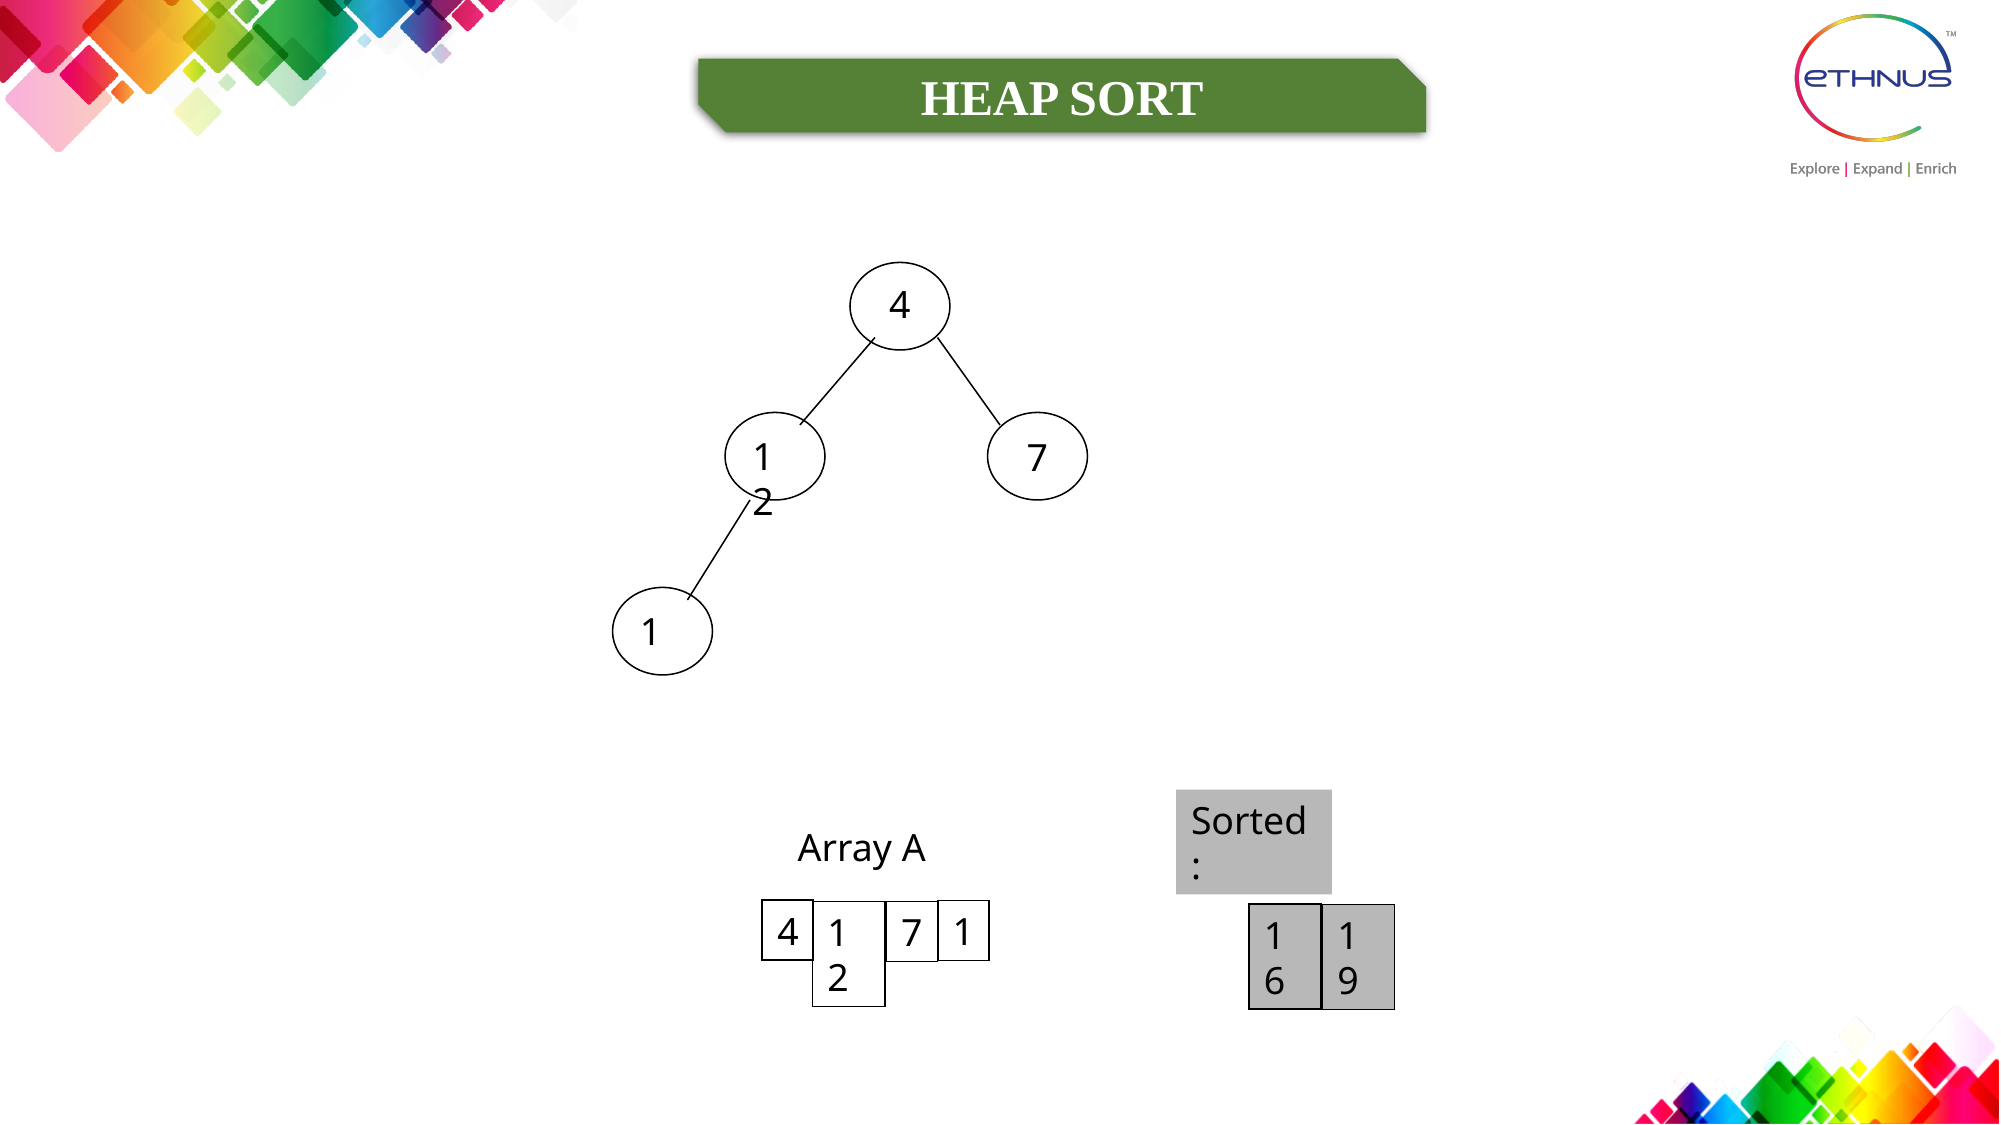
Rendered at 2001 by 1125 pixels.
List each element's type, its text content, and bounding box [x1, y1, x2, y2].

text_box 4 [874, 273, 926, 334]
text_box 12 [812, 901, 885, 1007]
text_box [799, 337, 876, 426]
text_box 7 [1011, 426, 1063, 487]
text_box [687, 499, 751, 601]
text_box [810, 435, 826, 488]
text_box 4 [762, 900, 814, 961]
text_box [725, 427, 737, 485]
text_box HEAP SORT [698, 58, 1427, 133]
text_box 1 [624, 599, 676, 660]
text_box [937, 337, 1001, 426]
text_box Sorted: [1176, 789, 1332, 895]
text_box 16 [1248, 904, 1322, 1010]
text_box 19 [1322, 904, 1395, 1010]
text_box [612, 587, 713, 675]
text_box Array A [782, 816, 954, 877]
text_box 7 [886, 901, 938, 962]
text_box [849, 262, 950, 350]
picture [0, 0, 578, 153]
text_box 1 [937, 900, 990, 961]
text_box [987, 412, 1088, 500]
text_box [741, 412, 794, 424]
text_box 12 [737, 424, 810, 530]
picture [1790, 14, 1956, 177]
picture [1582, 1005, 2000, 1125]
